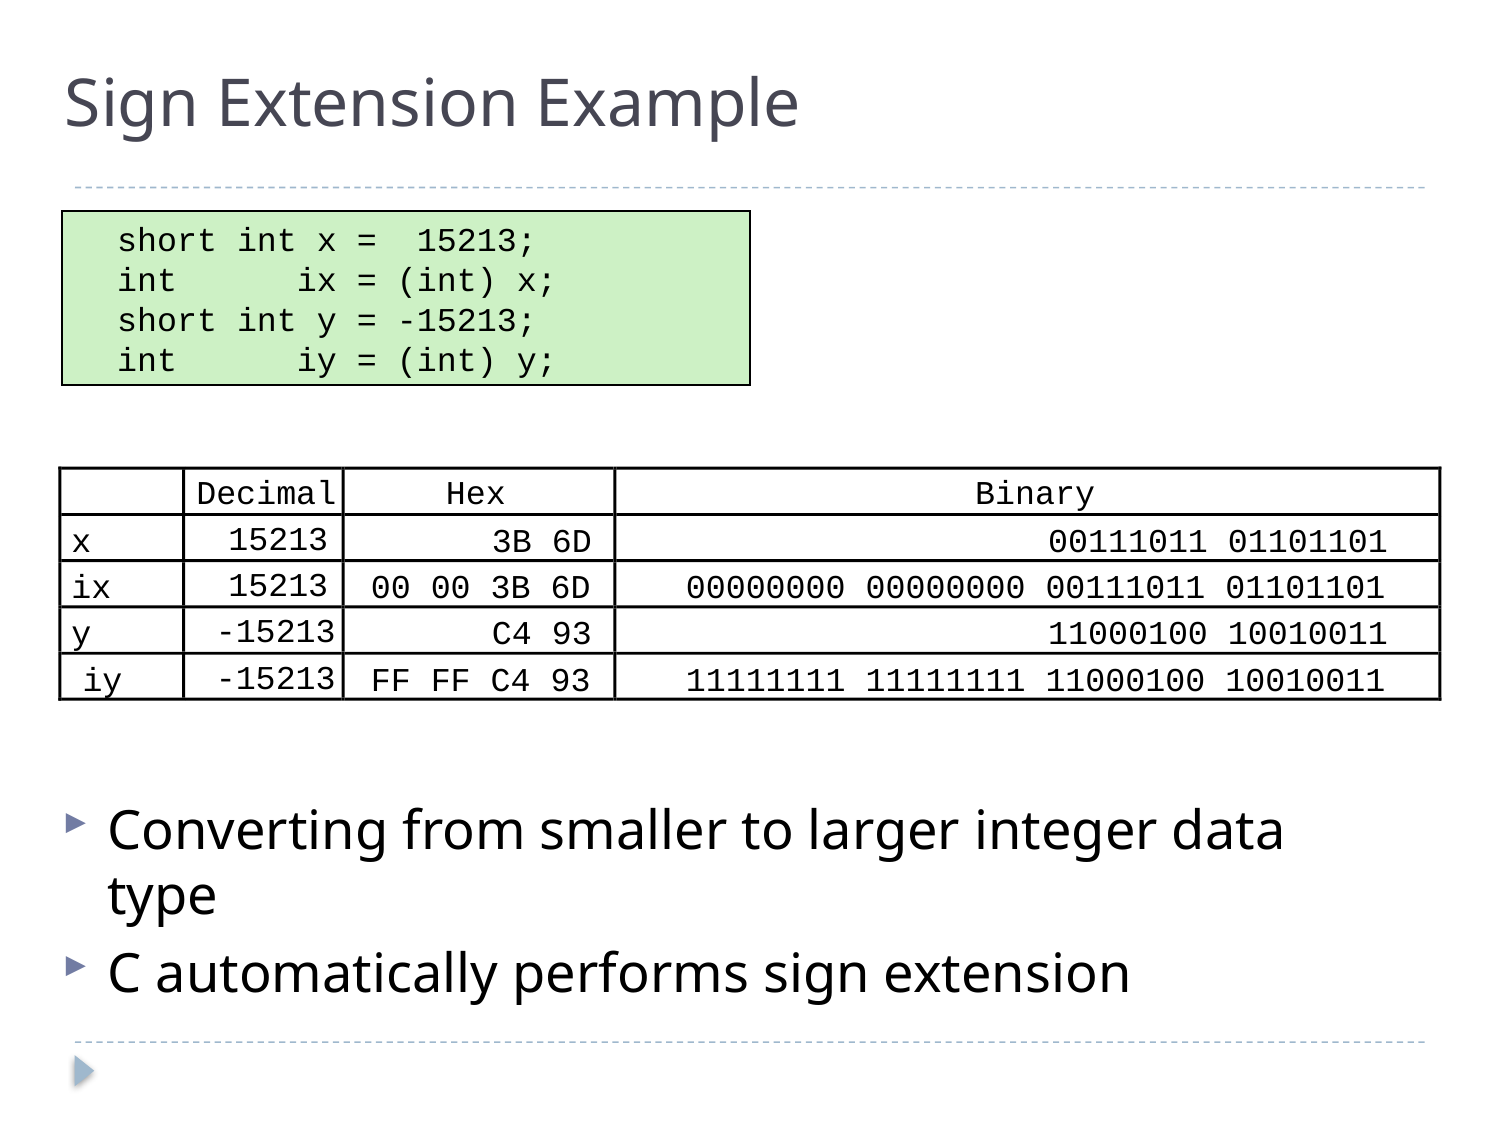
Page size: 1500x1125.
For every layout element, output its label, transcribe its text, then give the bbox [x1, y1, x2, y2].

text_box short int x = 15213; int ix = (int) x; short int y = -15213; int iy = (int) y; [62, 210, 750, 386]
list Converting from smaller to larger integer data type C automatically performs sign extension [47, 788, 1411, 1058]
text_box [58, 466, 1442, 701]
title Sign Extension Example [50, 53, 1200, 148]
